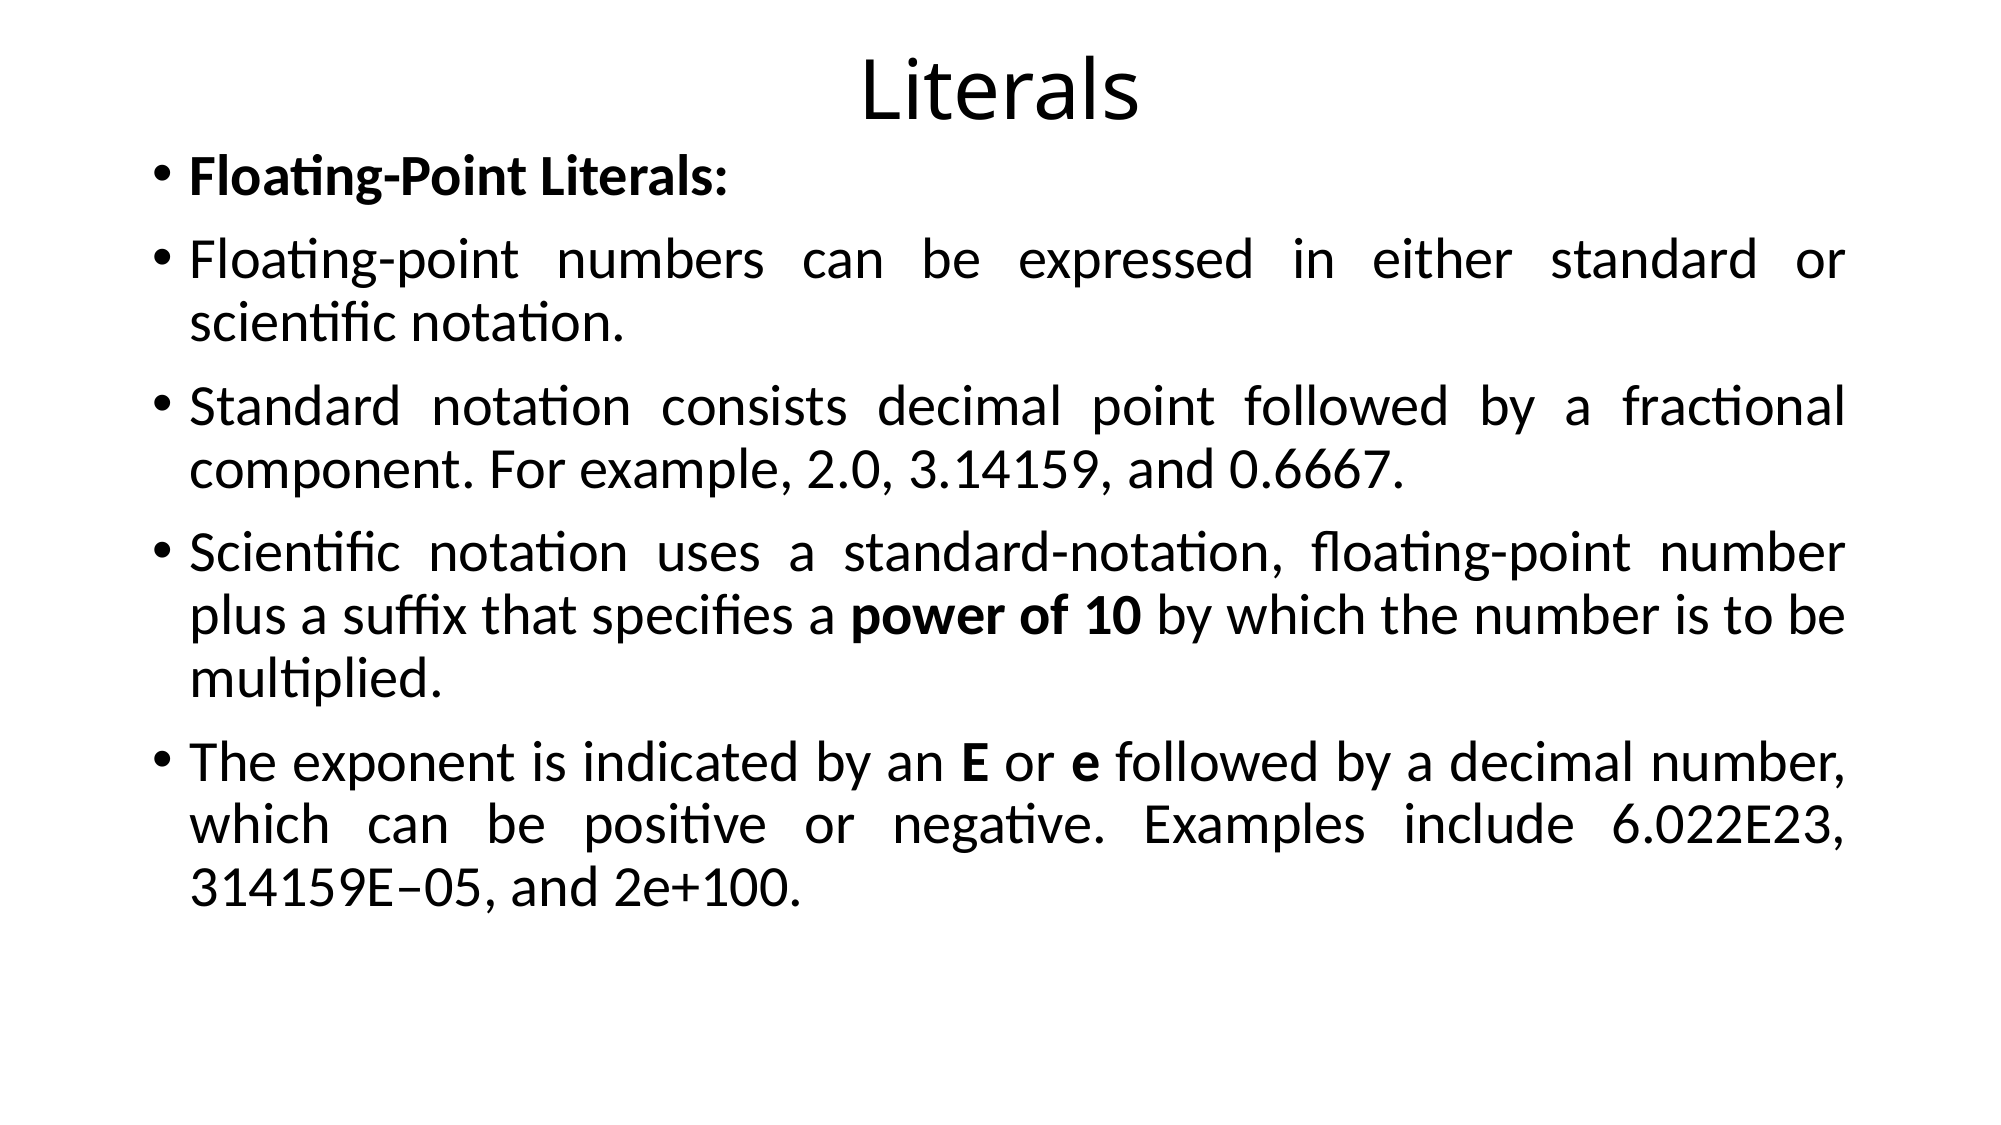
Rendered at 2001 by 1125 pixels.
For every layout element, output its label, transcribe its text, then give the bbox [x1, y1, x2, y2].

title Literals [137, 21, 1863, 137]
list Floating-Point Literals: Floating-point numbers can be expressed in either standard or scientific notation. Standard notation consists decimal point followed by a fractional component. For example, 2.0, 3.14159, and 0.6667. Scientific notation uses a standard-notation, floating-point number plus a suffix that specifies a power of 10 by which the number is to be multiplied. The exponent is indicated by an E or e followed by a decimal number, which can be positive or negative. Examples include 6.022E23, 314159E–05, and 2e+100. [137, 137, 1863, 1078]
